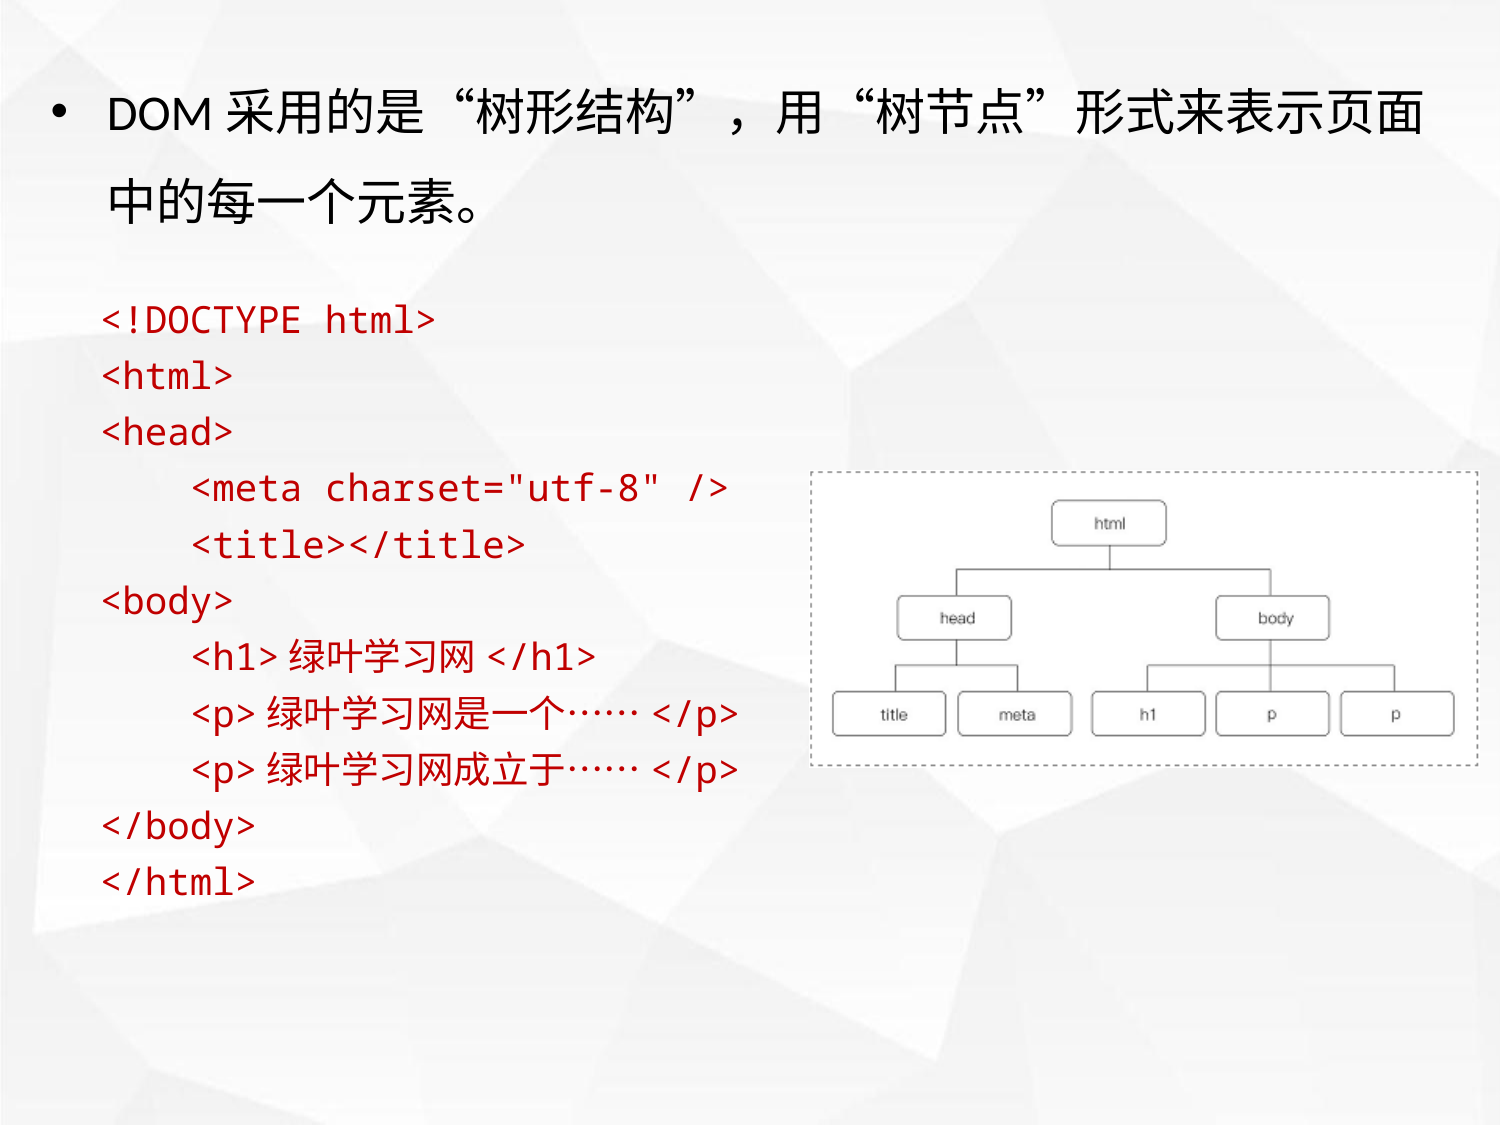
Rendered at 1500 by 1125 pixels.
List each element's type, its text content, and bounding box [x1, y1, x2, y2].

text_box DOM采用的是“树形结构”，用“树节点”形式来表示页面中的每一个元素。 [35, 42, 1453, 805]
picture [0, 0, 1500, 1125]
text_box <!DOCTYPE html> <html> <head> <meta charset="utf-8" /> <title></title> <body> <h1>绿叶学习网</h1> <p>绿叶学习网是一个……</p> <p>绿叶学习网成立于……</p> </body> </html> [85, 276, 756, 968]
